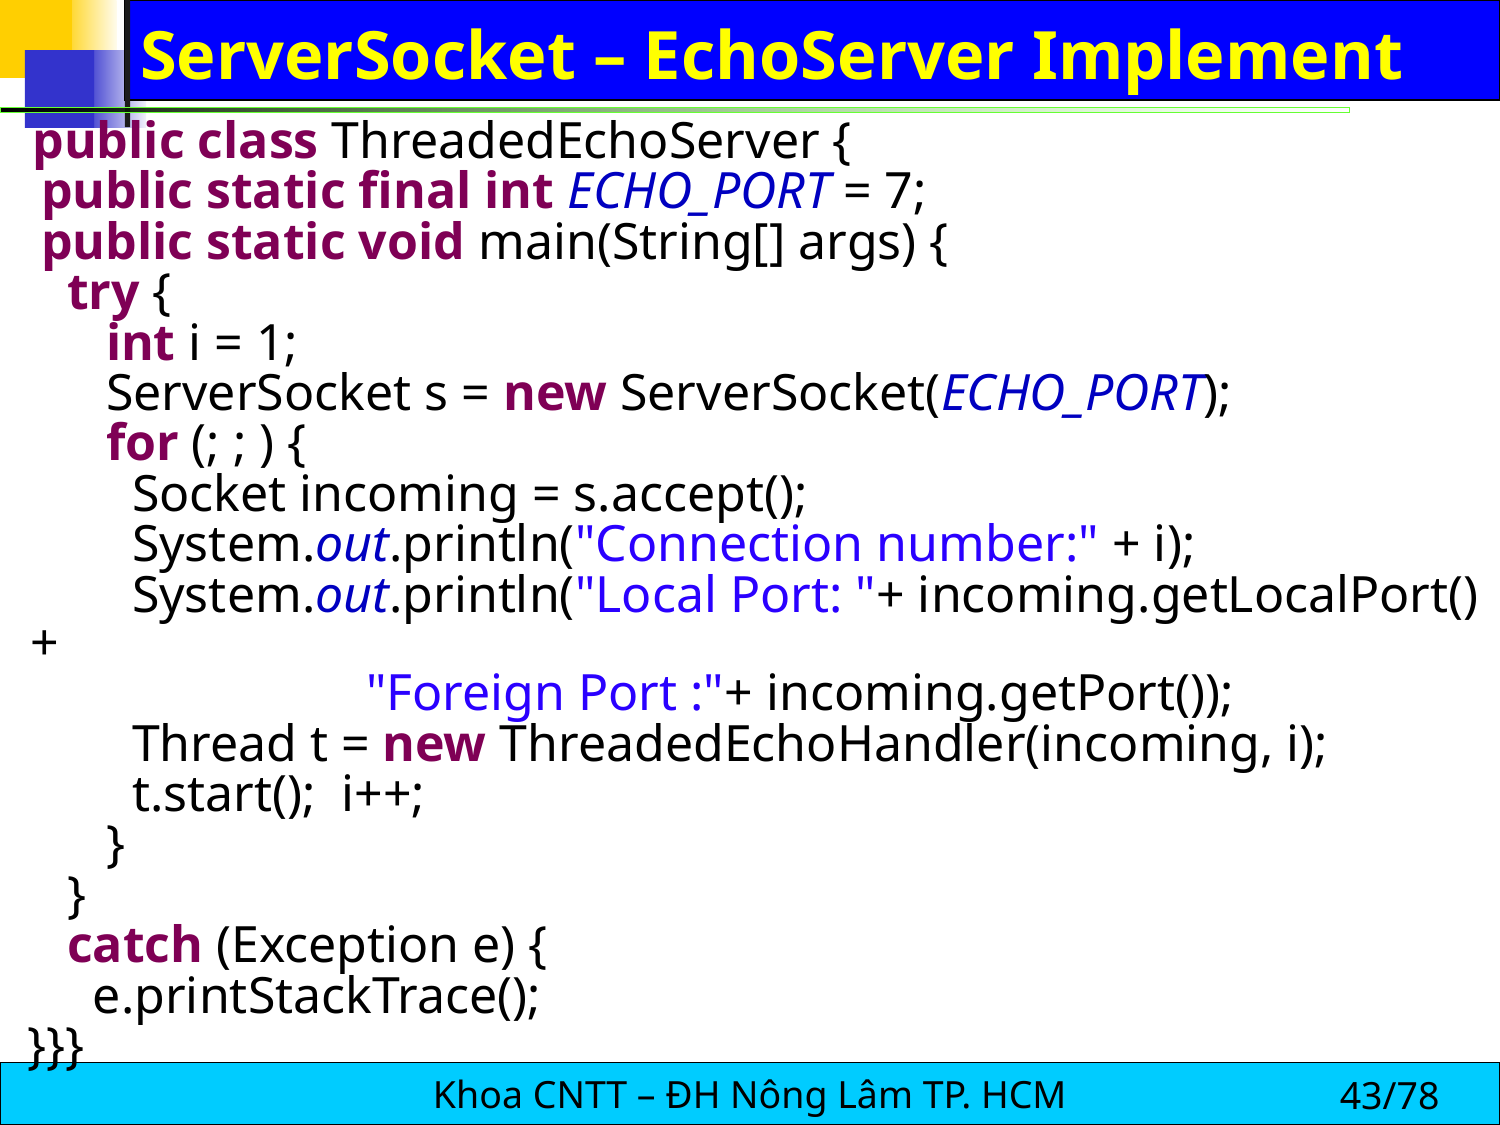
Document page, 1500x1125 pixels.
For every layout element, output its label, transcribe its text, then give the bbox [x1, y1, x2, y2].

list public class ThreadedEchoServer { public static final int ECHO_PORT = 7; public static void main(String[] args) { try { int i = 1; ServerSocket s = new ServerSocket(ECHO_PORT); for (; ; ) { Socket incoming = s.accept(); System.out.println("Connection number:" + i); System.out.println("Local Port: "+ incoming.getLocalPort()+ "Foreign Port :"+ incoming.getPort()); Thread t = new ThreadedEchoHandler(incoming, i); t.start(); i++; } } catch (Exception e) { e.printStackTrace(); }}} [0, 112, 1500, 1051]
title ServerSocket – EchoServer Implement [124, 12, 1467, 101]
